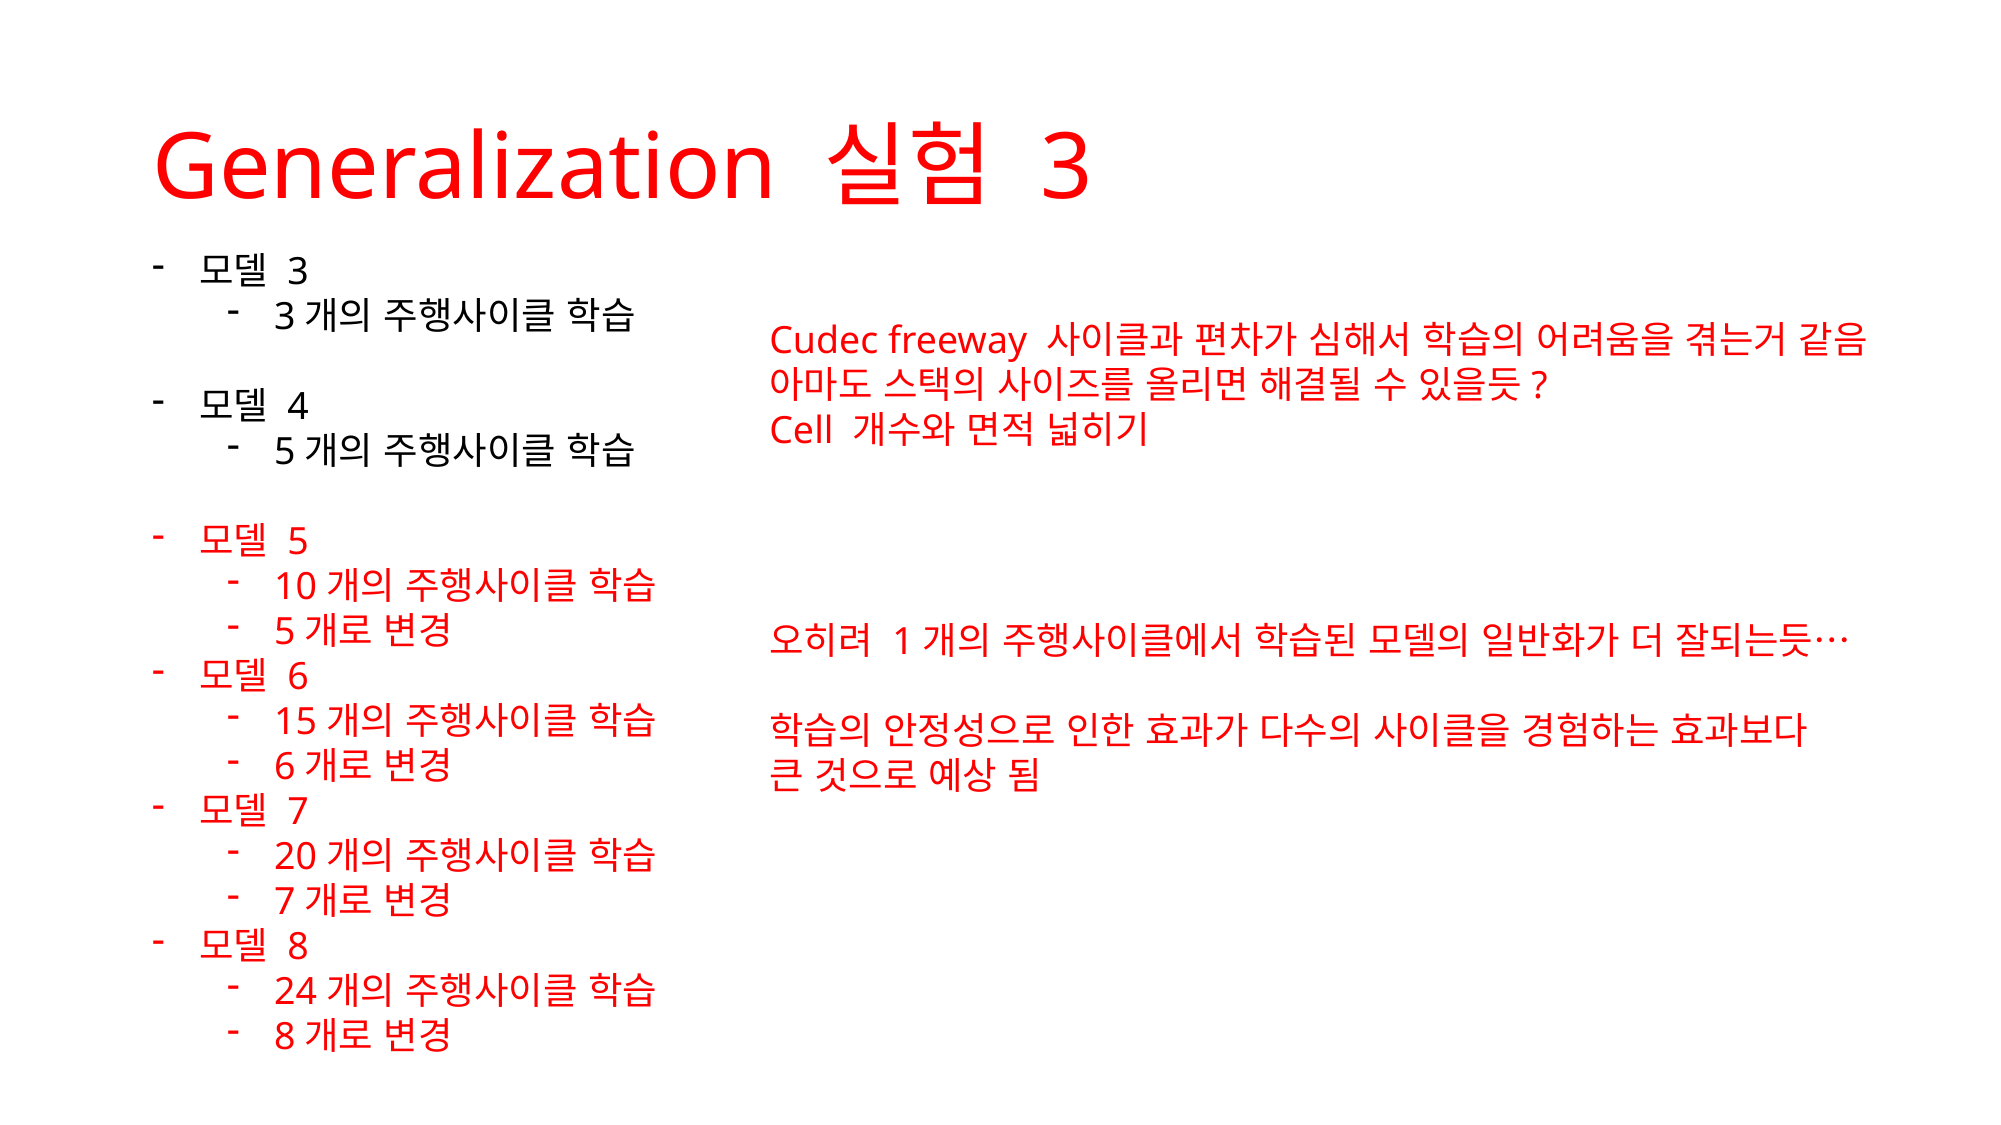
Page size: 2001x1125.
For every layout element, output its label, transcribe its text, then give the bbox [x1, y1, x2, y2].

text_box 모델 3 3개의 주행사이클 학습 모델 4 5개의 주행사이클 학습 모델 5 10개의 주행사이클 학습 5개로 변경 모델 6 15개의 주행사이클 학습 6개로 변경 모델 7 20개의 주행사이클 학습 7개로 변경 모델 8 24개의 주행사이클 학습 8개로 변경 [137, 239, 1942, 1065]
title Generalization 실험 3 [137, 59, 1863, 239]
text_box Cudec freeway 사이클과 편차가 심해서 학습의 어려움을 겪는거 같음 아마도 스택의 사이즈를 올리면 해결될 수 있을듯? Cell 개수와 면적 넓히기 [754, 309, 1967, 459]
text_box 오히려 1개의 주행사이클에서 학습된 모델의 일반화가 더 잘되는듯… 학습의 안정성으로 인한 효과가 다수의 사이클을 경험하는 효과보다 큰 것으로 예상 됨 [754, 609, 1967, 805]
